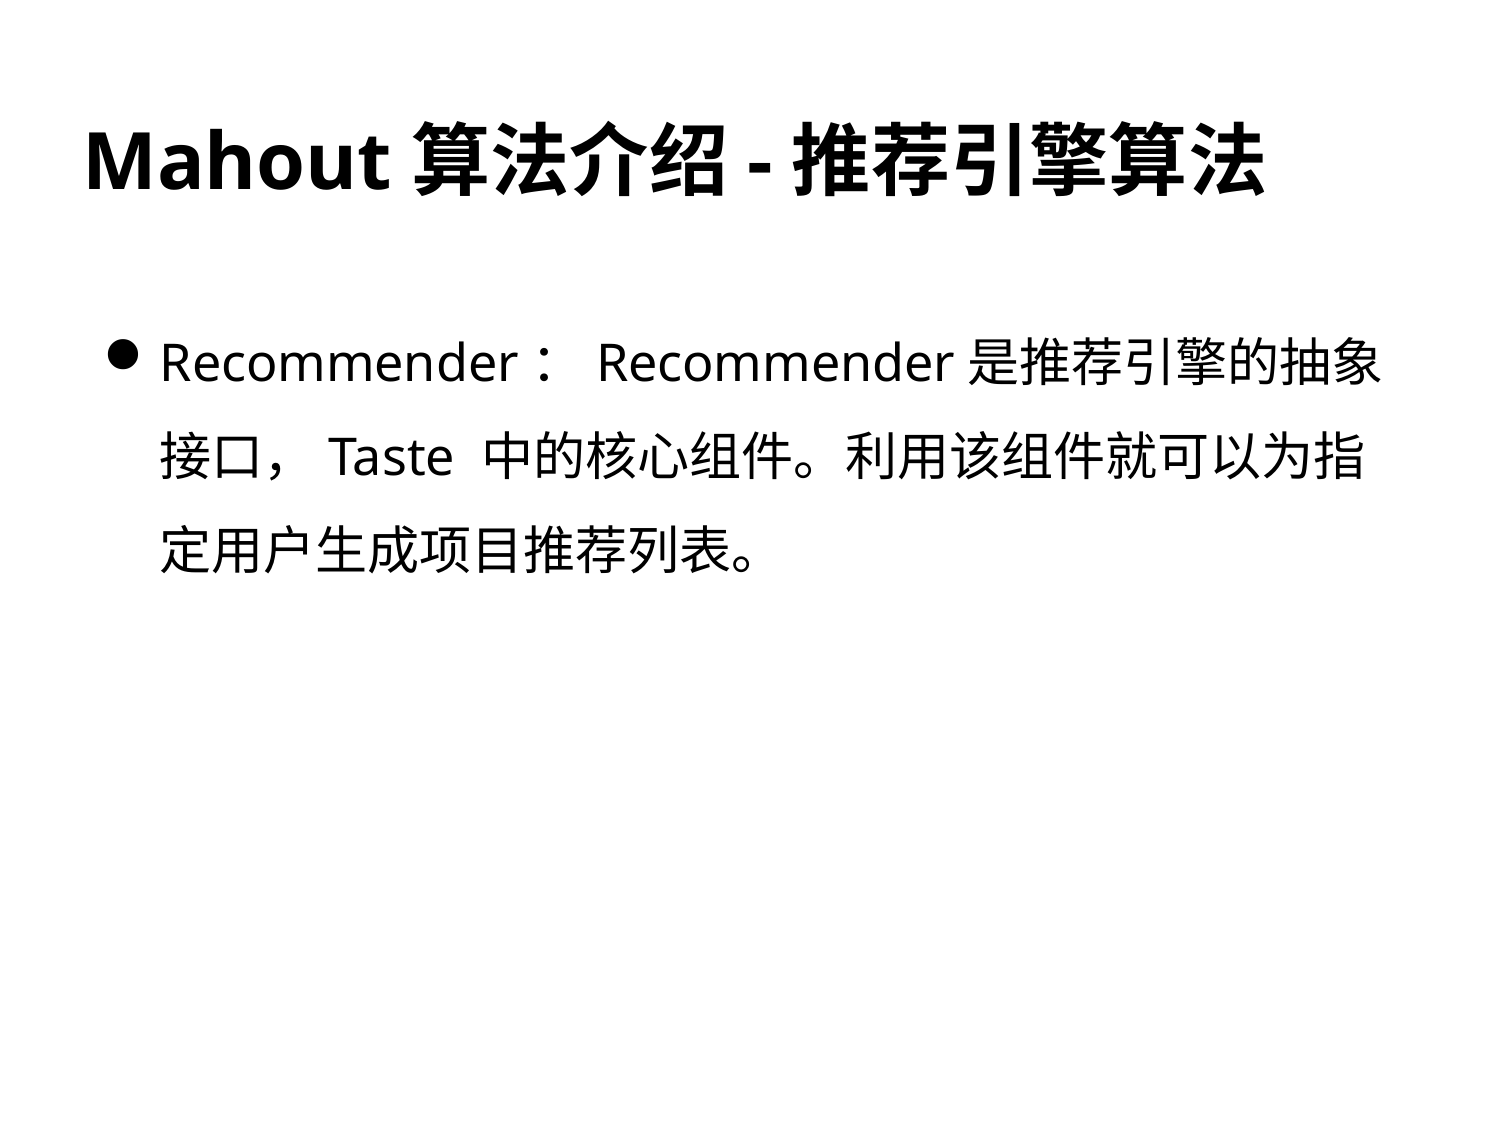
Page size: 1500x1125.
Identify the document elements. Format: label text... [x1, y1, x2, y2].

title Mahout算法介绍-推荐引擎算法 [0, 104, 1350, 212]
list Recommender：Recommender是推荐引擎的抽象接口，Taste 中的核心组件。利用该组件就可以为指定用户生成项目推荐列表。 [88, 290, 1412, 799]
